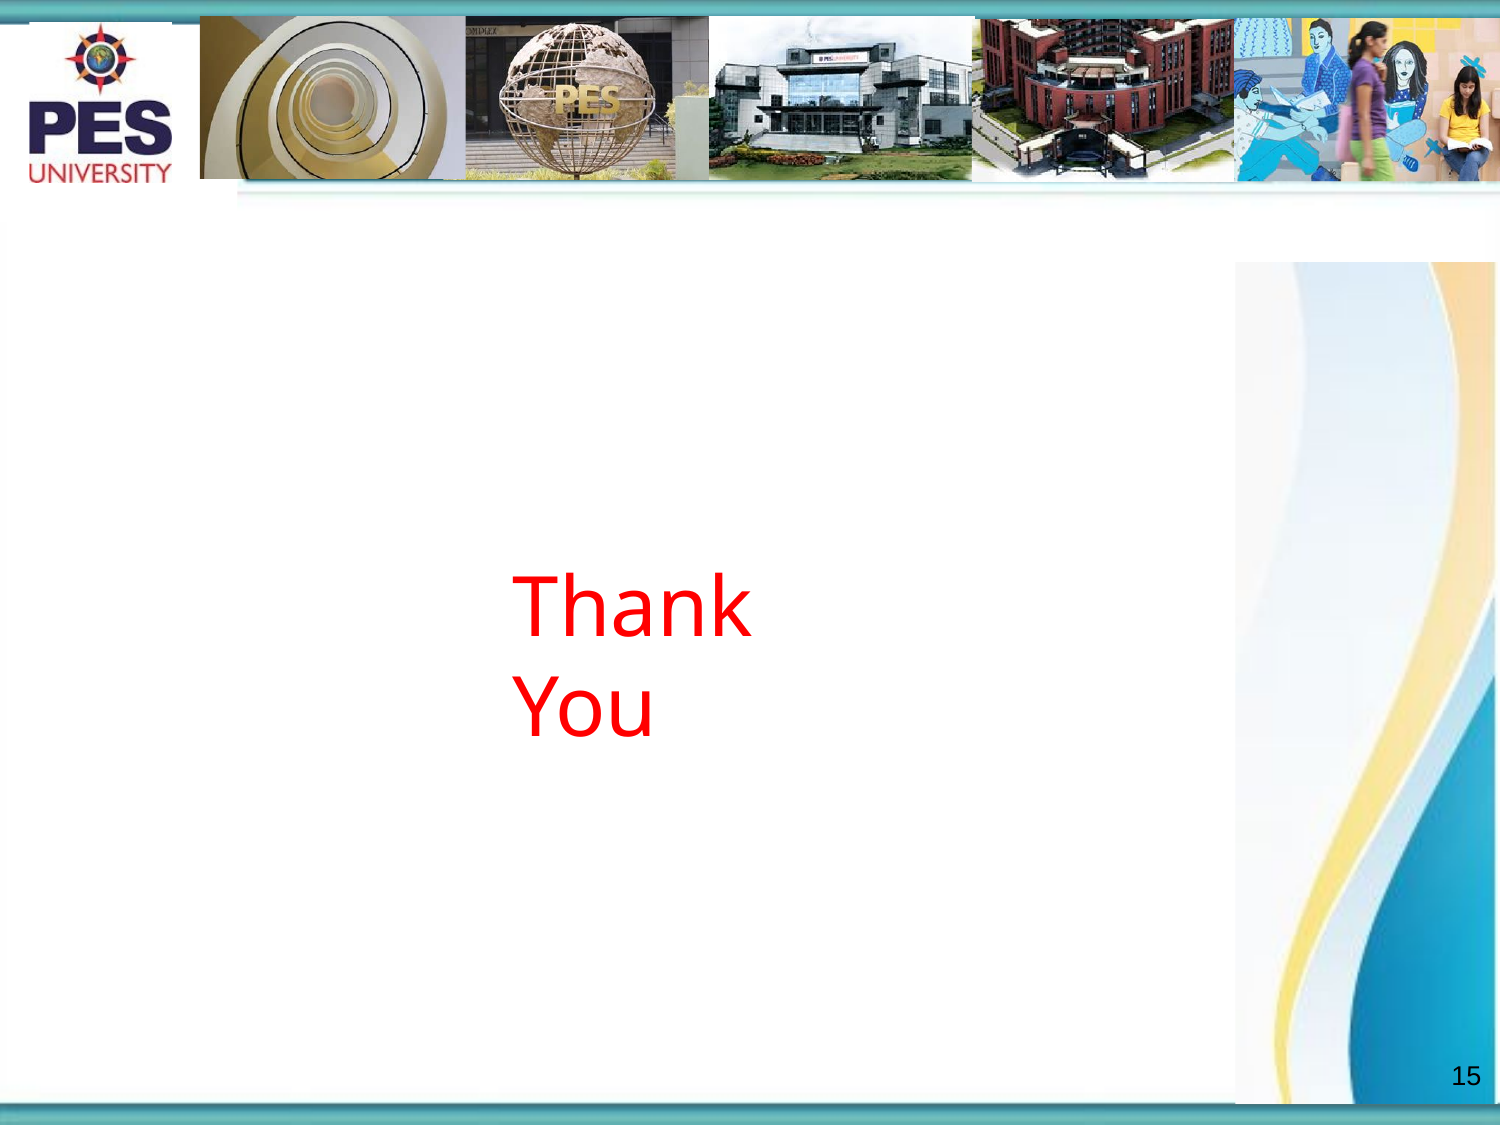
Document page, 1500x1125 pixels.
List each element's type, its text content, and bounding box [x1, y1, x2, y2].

picture [0, 0, 1500, 1125]
slide_number ‹#› [1443, 1052, 1486, 1125]
title Thank You [510, 550, 903, 753]
